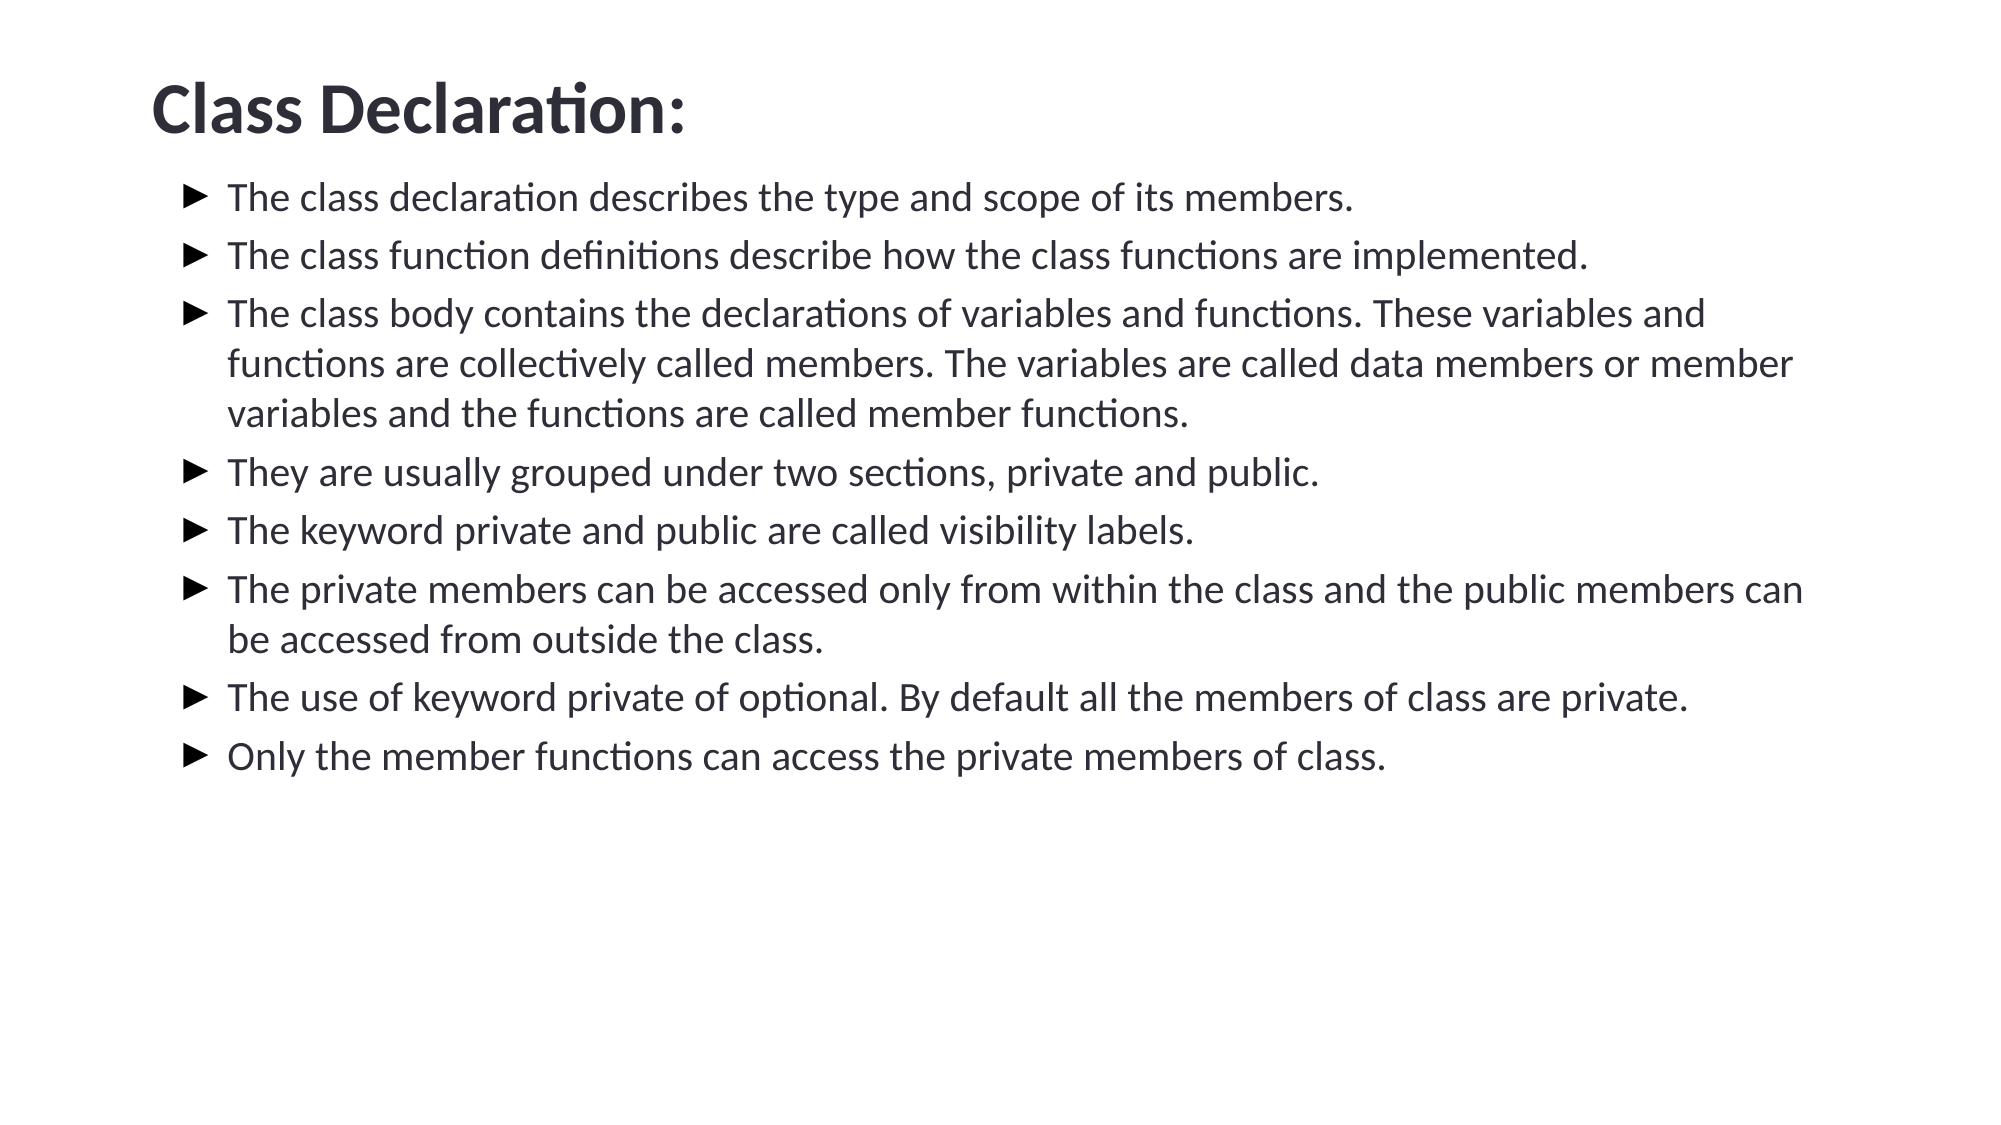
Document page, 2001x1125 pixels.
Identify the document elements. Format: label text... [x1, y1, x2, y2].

title Class Declaration: [137, 59, 1863, 161]
list The class declaration describes the type and scope of its members. The class function definitions describe how the class functions are implemented. The class body contains the declarations of variables and functions. These variables and functions are collectively called members. The variables are called data members or member variables and the functions are called member functions. They are usually grouped under two sections, private and public. The keyword private and public are called visibility labels. The private members can be accessed only from within the class and the public members can be accessed from outside the class. The use of keyword private of optional. By default all the members of class are private. Only the member functions can access the private members of class. [137, 161, 1863, 1014]
